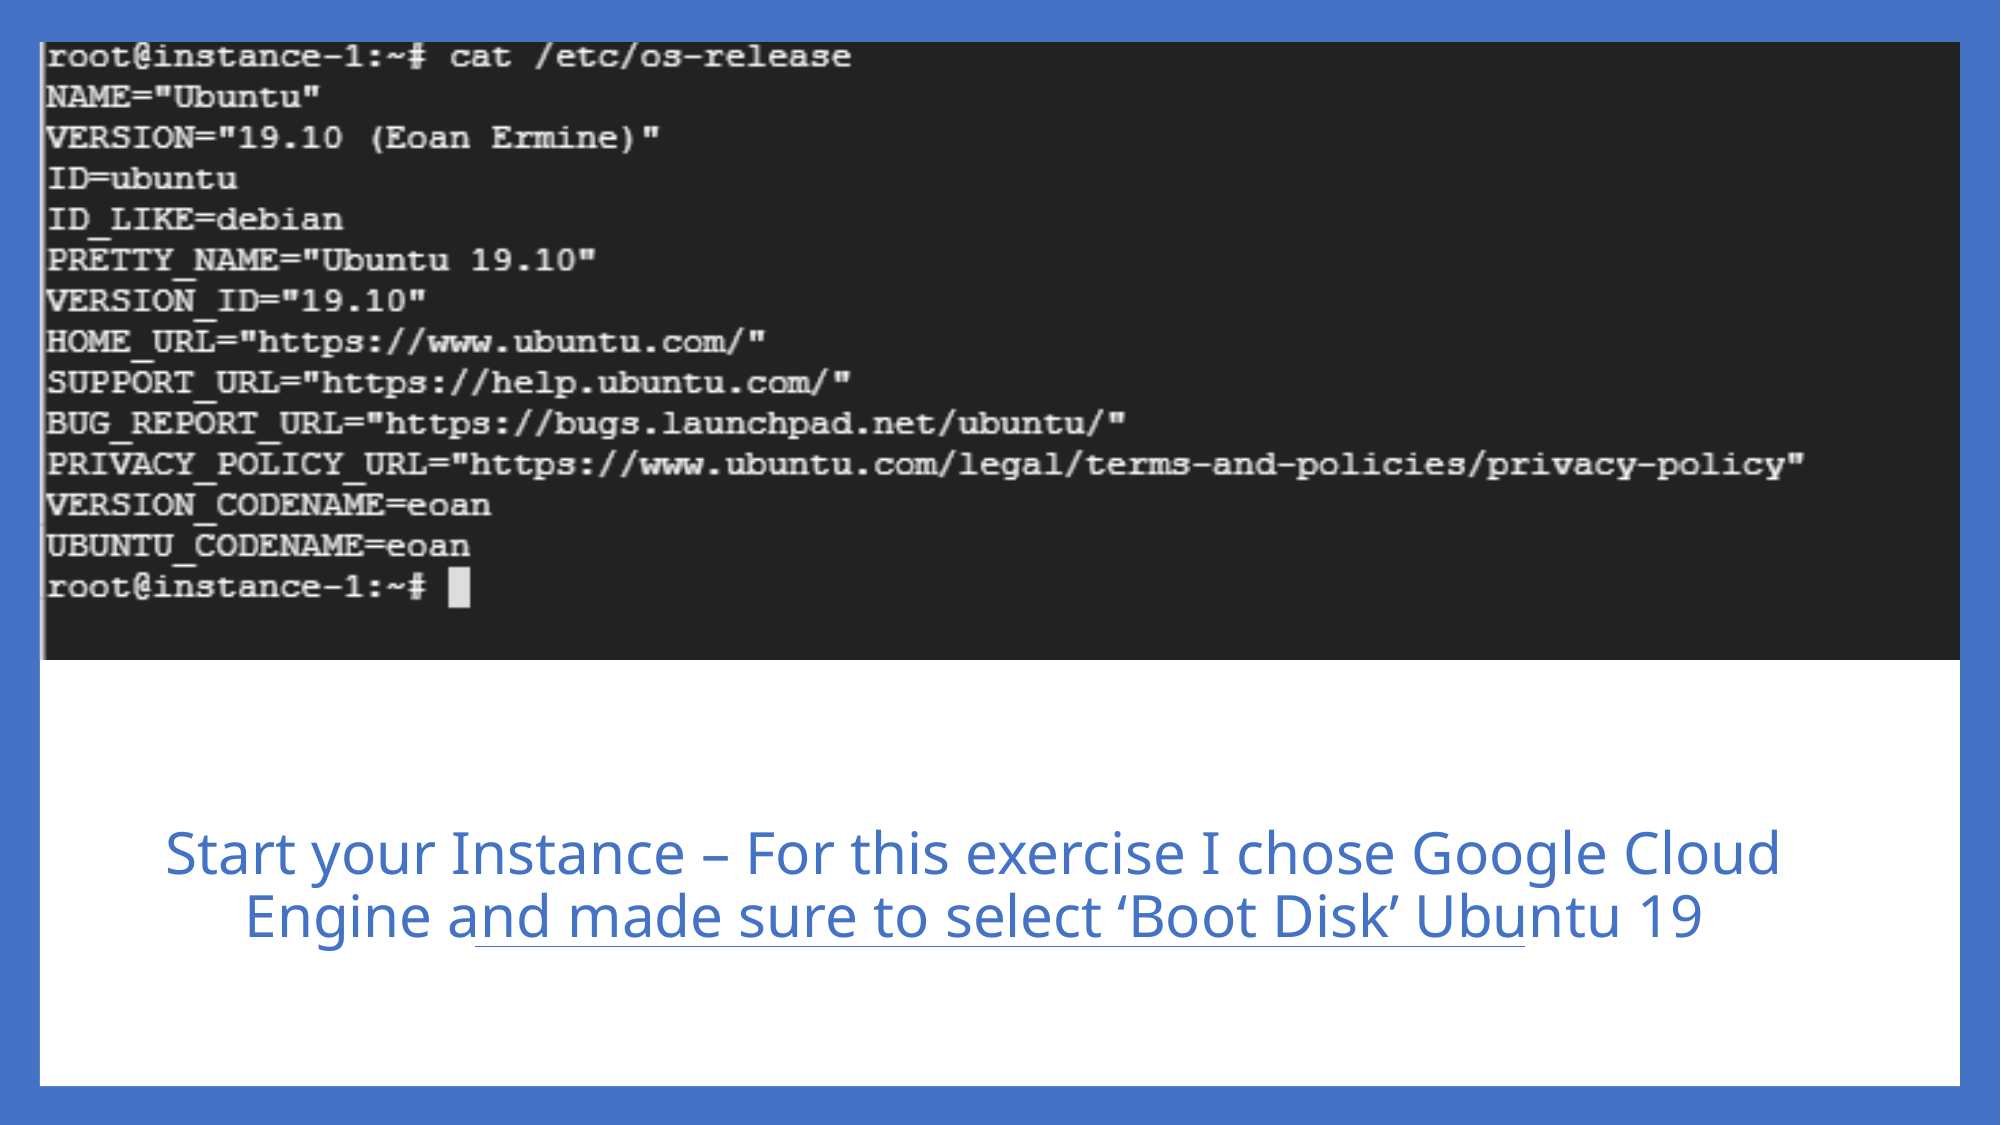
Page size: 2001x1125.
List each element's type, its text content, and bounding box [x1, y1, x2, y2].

title Start your Instance – For this exercise I chose Google Cloud Engine and made sure to select ‘Boot Disk’ Ubuntu 19 [73, 701, 1875, 958]
text_box [0, 0, 2000, 1125]
text_box [39, 41, 1961, 1087]
picture [39, 42, 1960, 660]
